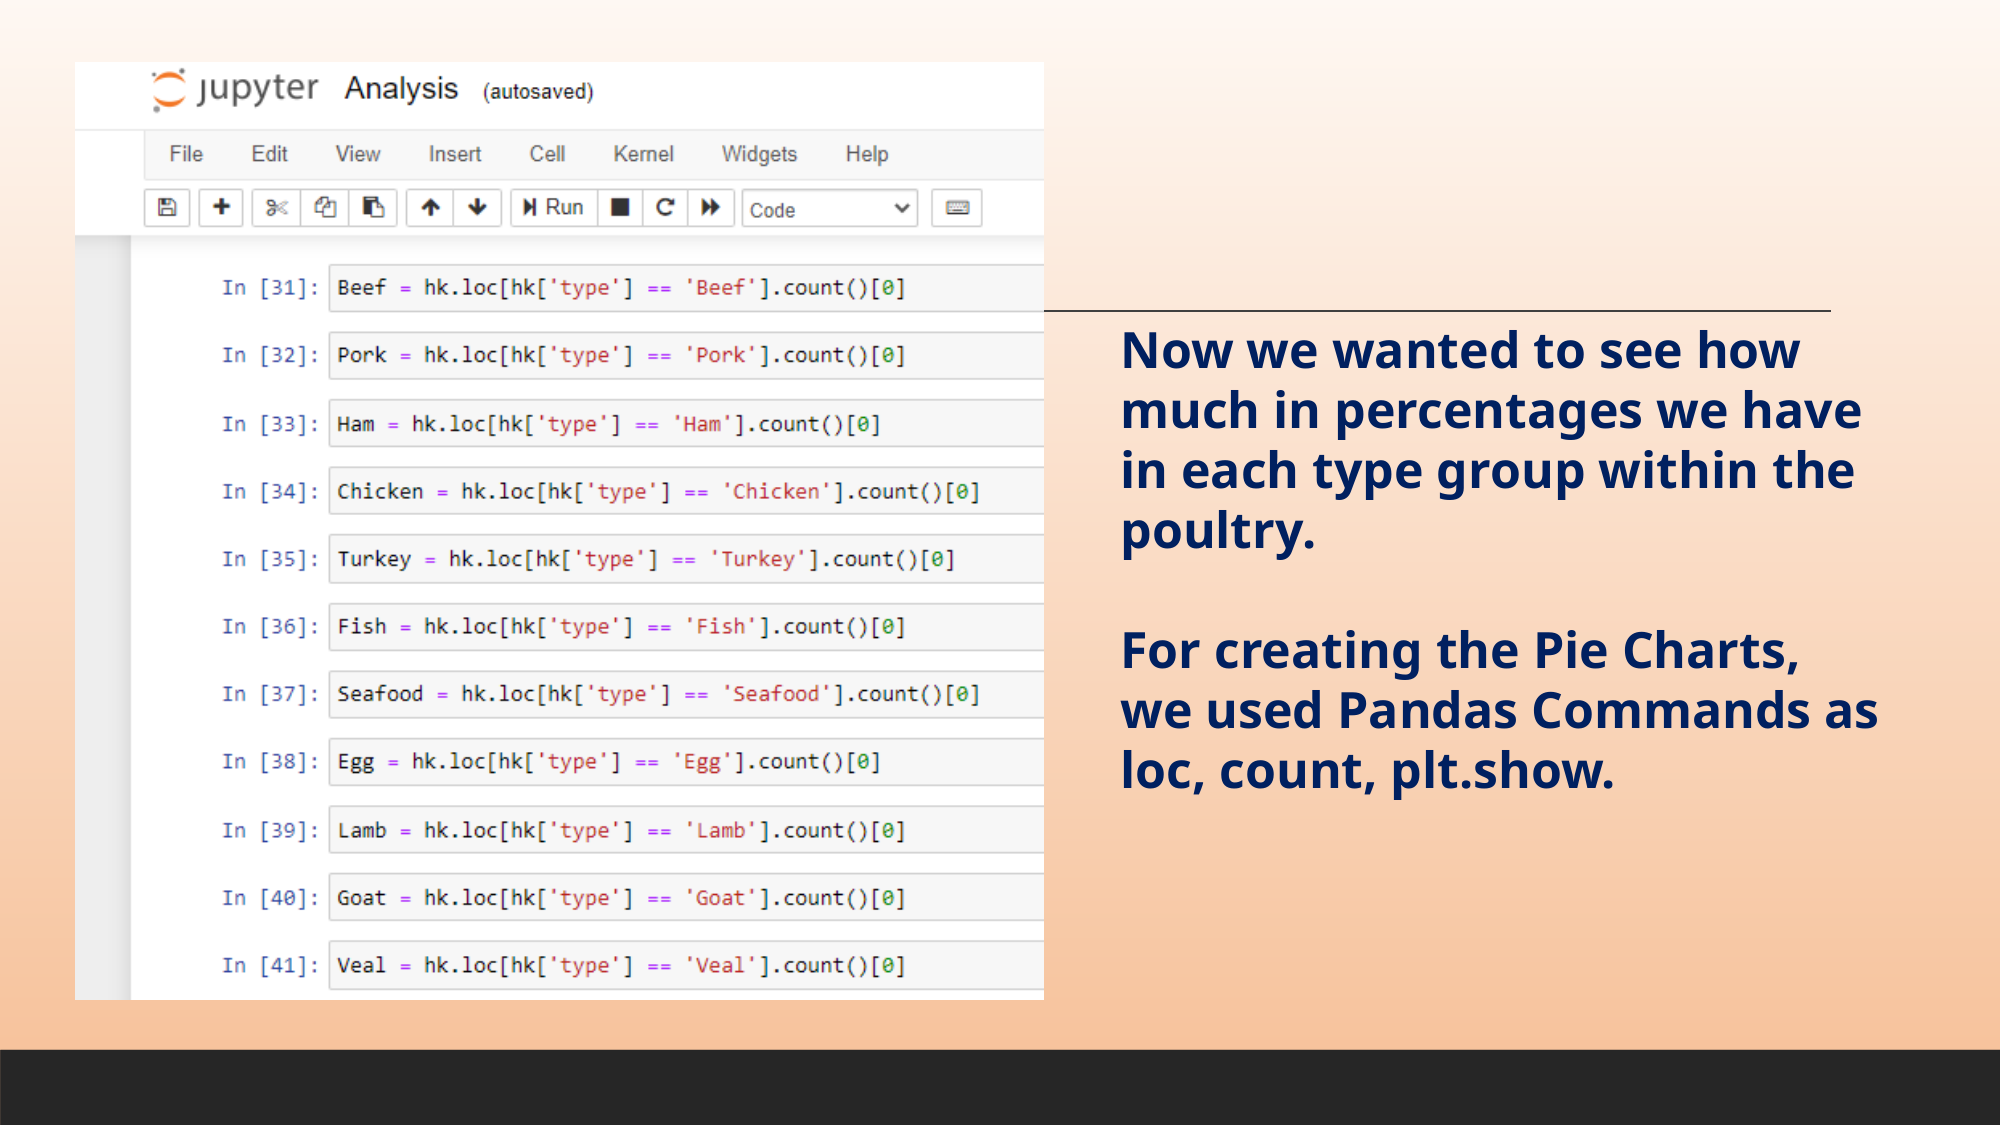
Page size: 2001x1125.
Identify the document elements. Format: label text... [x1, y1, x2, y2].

text_box Now we wanted to see how much in percentages we have in each type group within the poultry. For creating the Pie Charts, we used Pandas Commands as loc, count, plt.show. [1105, 311, 1898, 807]
picture [75, 61, 1045, 1001]
